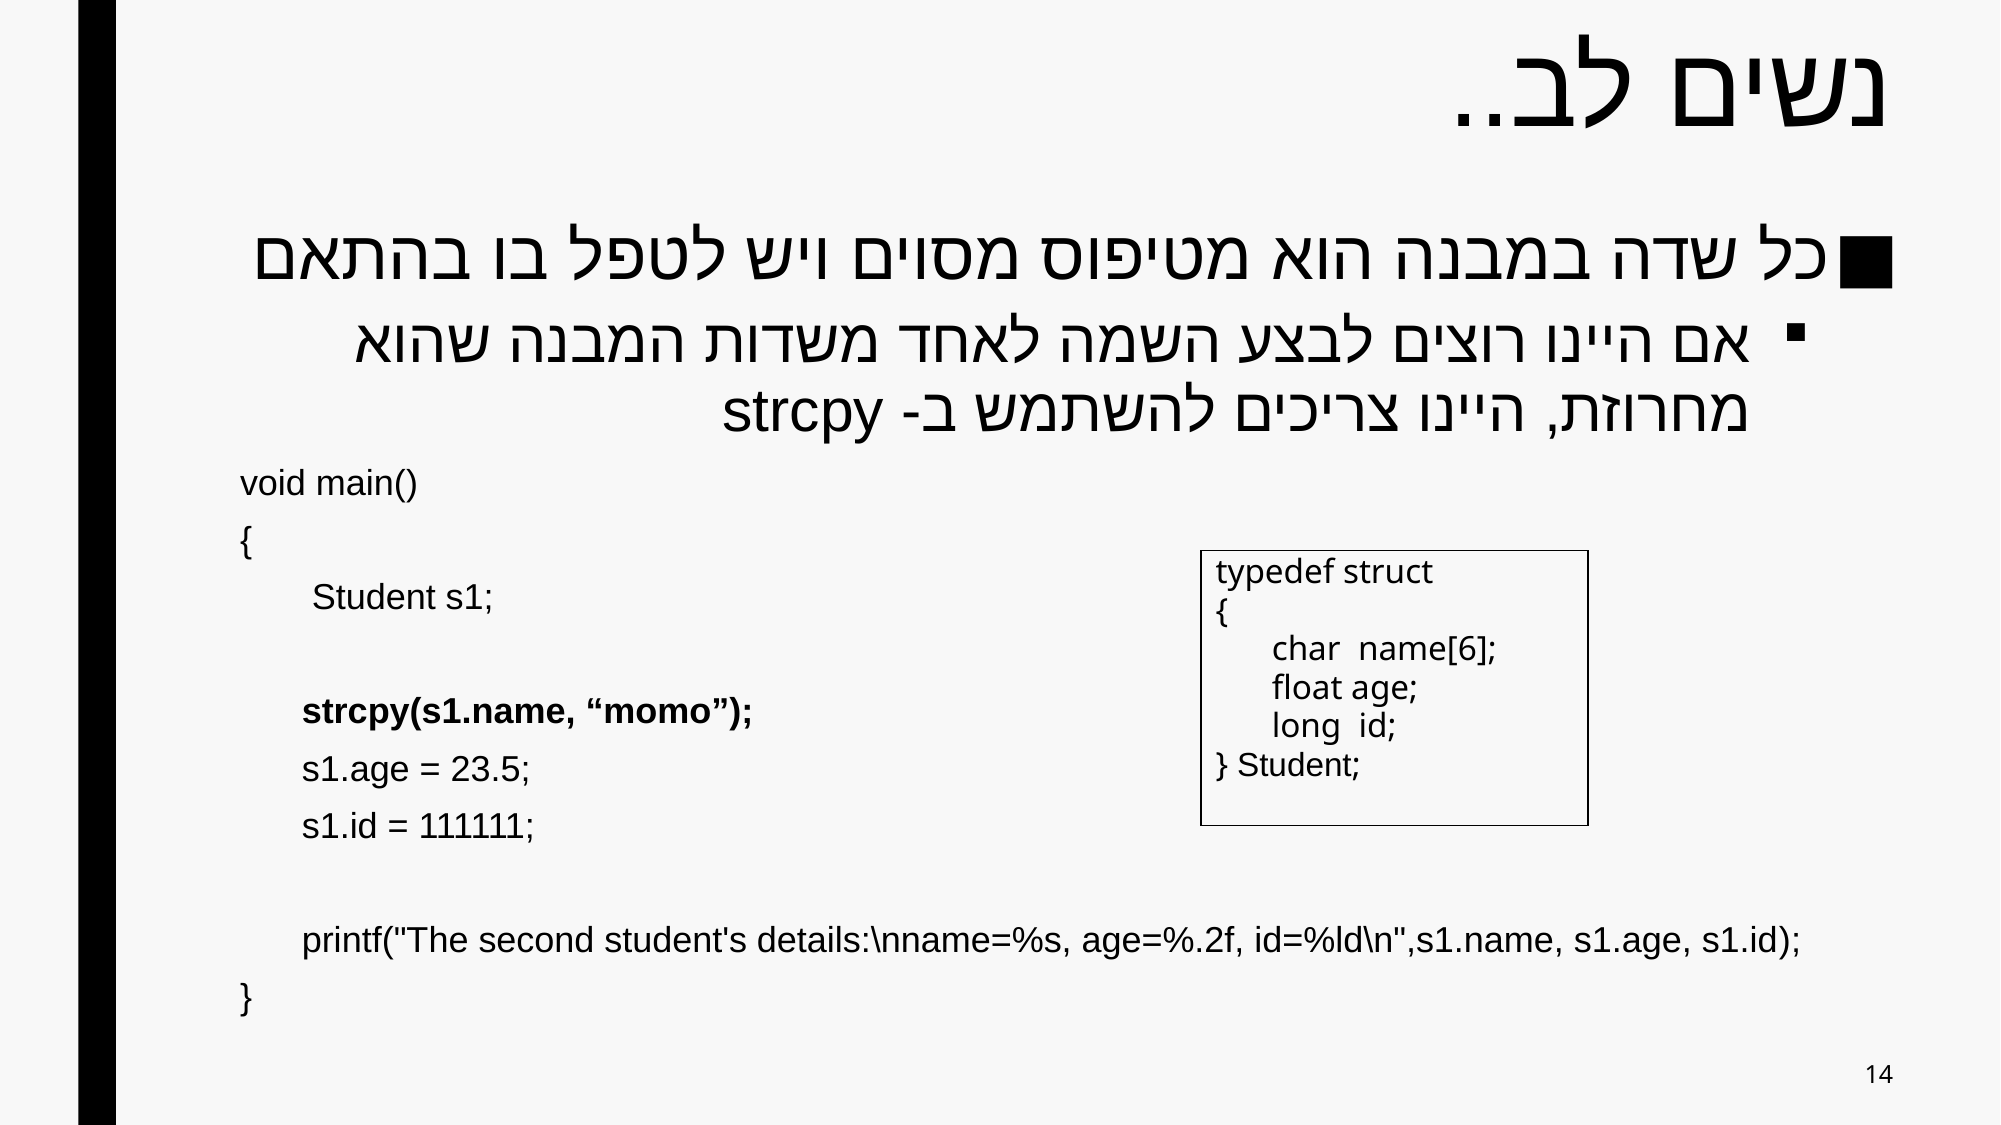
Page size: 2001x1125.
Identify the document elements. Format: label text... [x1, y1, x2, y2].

title נשים לב.. [225, 22, 1908, 192]
list כל שדה במבנה הוא מטיפוס מסוים ויש לטפל בו בהתאם אם היינו רוצים לבצע השמה לאחד משדות המבנה שהוא מחרוזת, היינו צריכים להשתמש ב- strcpy void main() { Student s1; strcpy(s1.name, “momo”); s1.age = 23.5; s1.id = 111111; printf("The second student's details:\nname=%s, age=%.2f, id=%ld\n",s1.name, s1.age, s1.id); } [225, 210, 1908, 1109]
slide_number 14 [1646, 1042, 1908, 1109]
text_box typedef struct { char name[6]; float age; long id; } Student; [1200, 550, 1589, 826]
